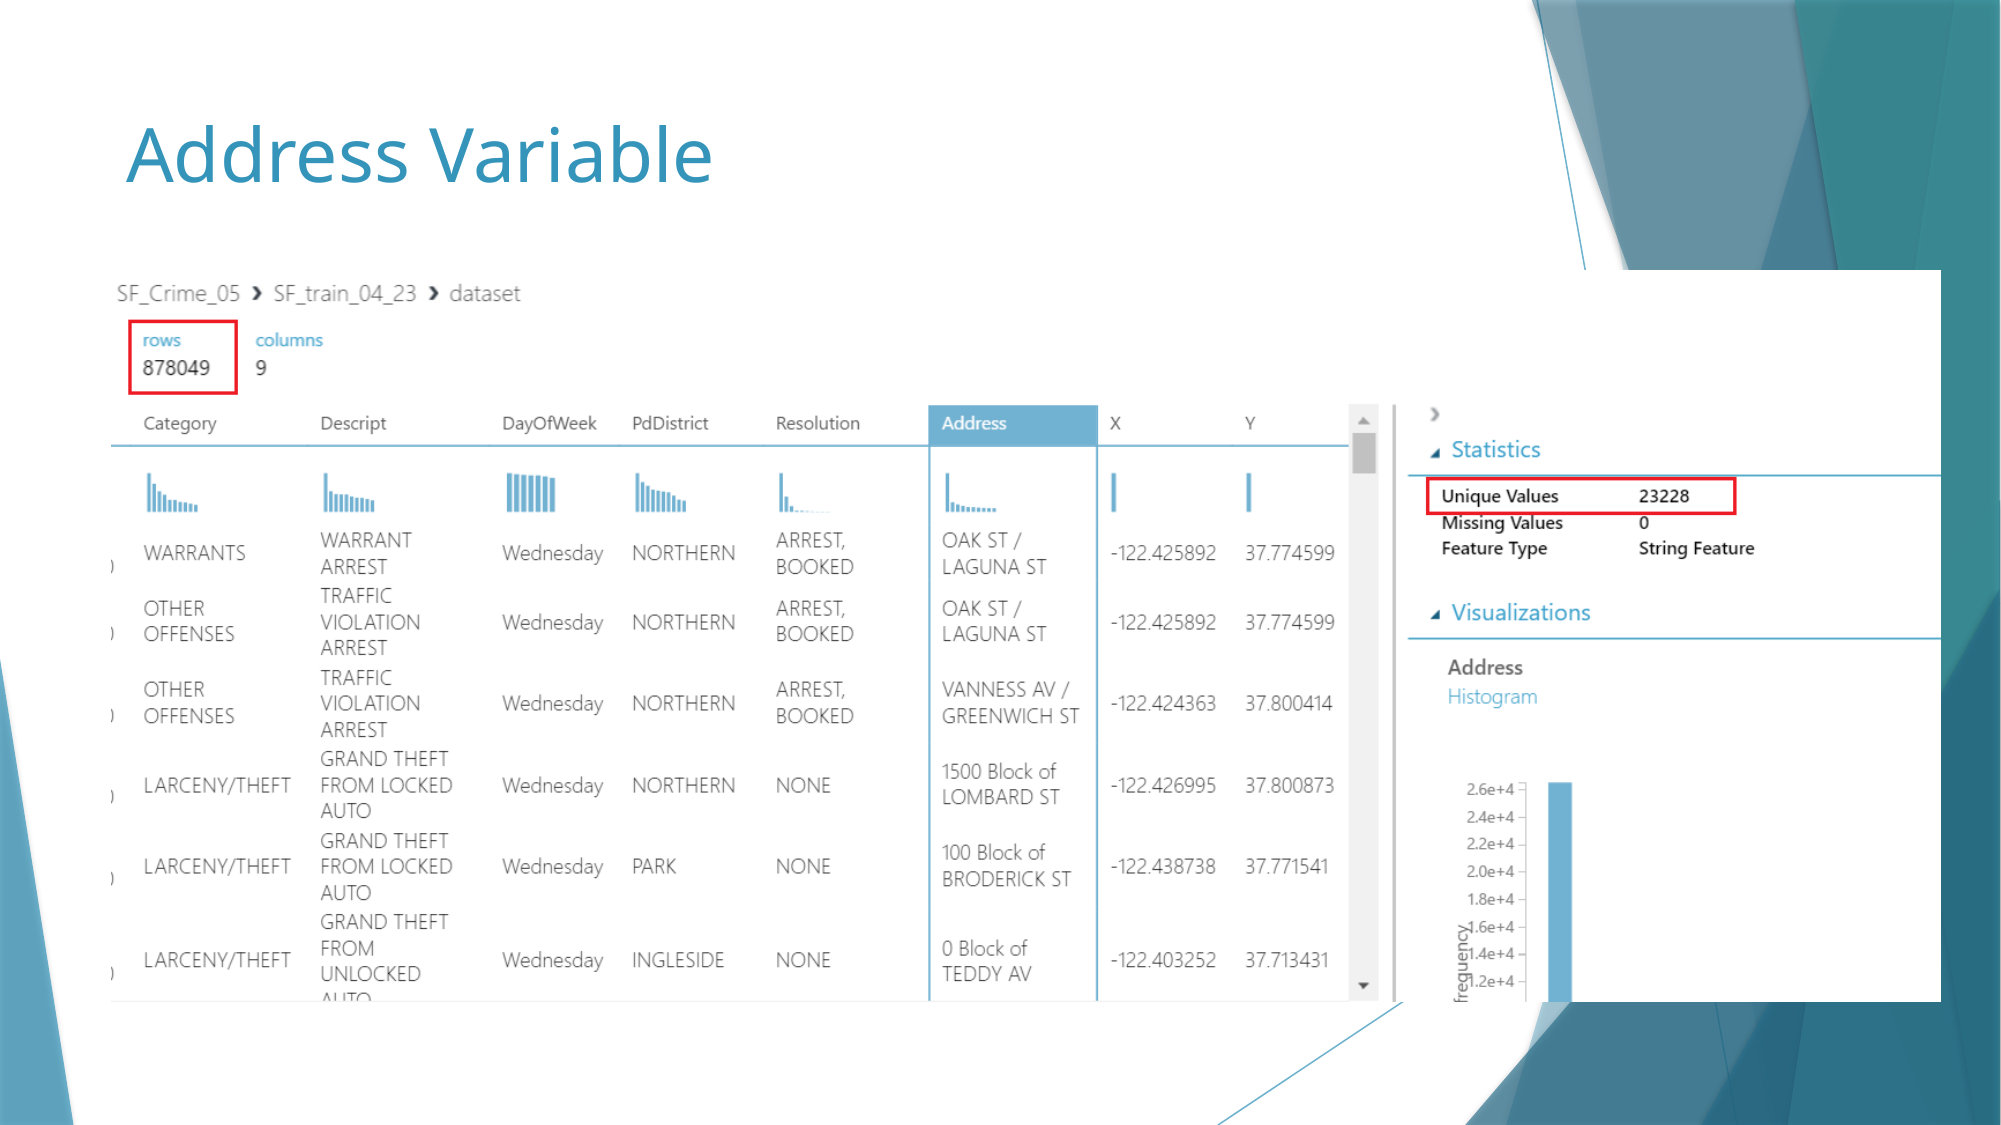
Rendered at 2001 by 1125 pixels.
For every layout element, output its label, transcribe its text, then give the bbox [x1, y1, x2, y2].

title Address Variable [111, 99, 1522, 268]
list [110, 270, 1941, 1002]
